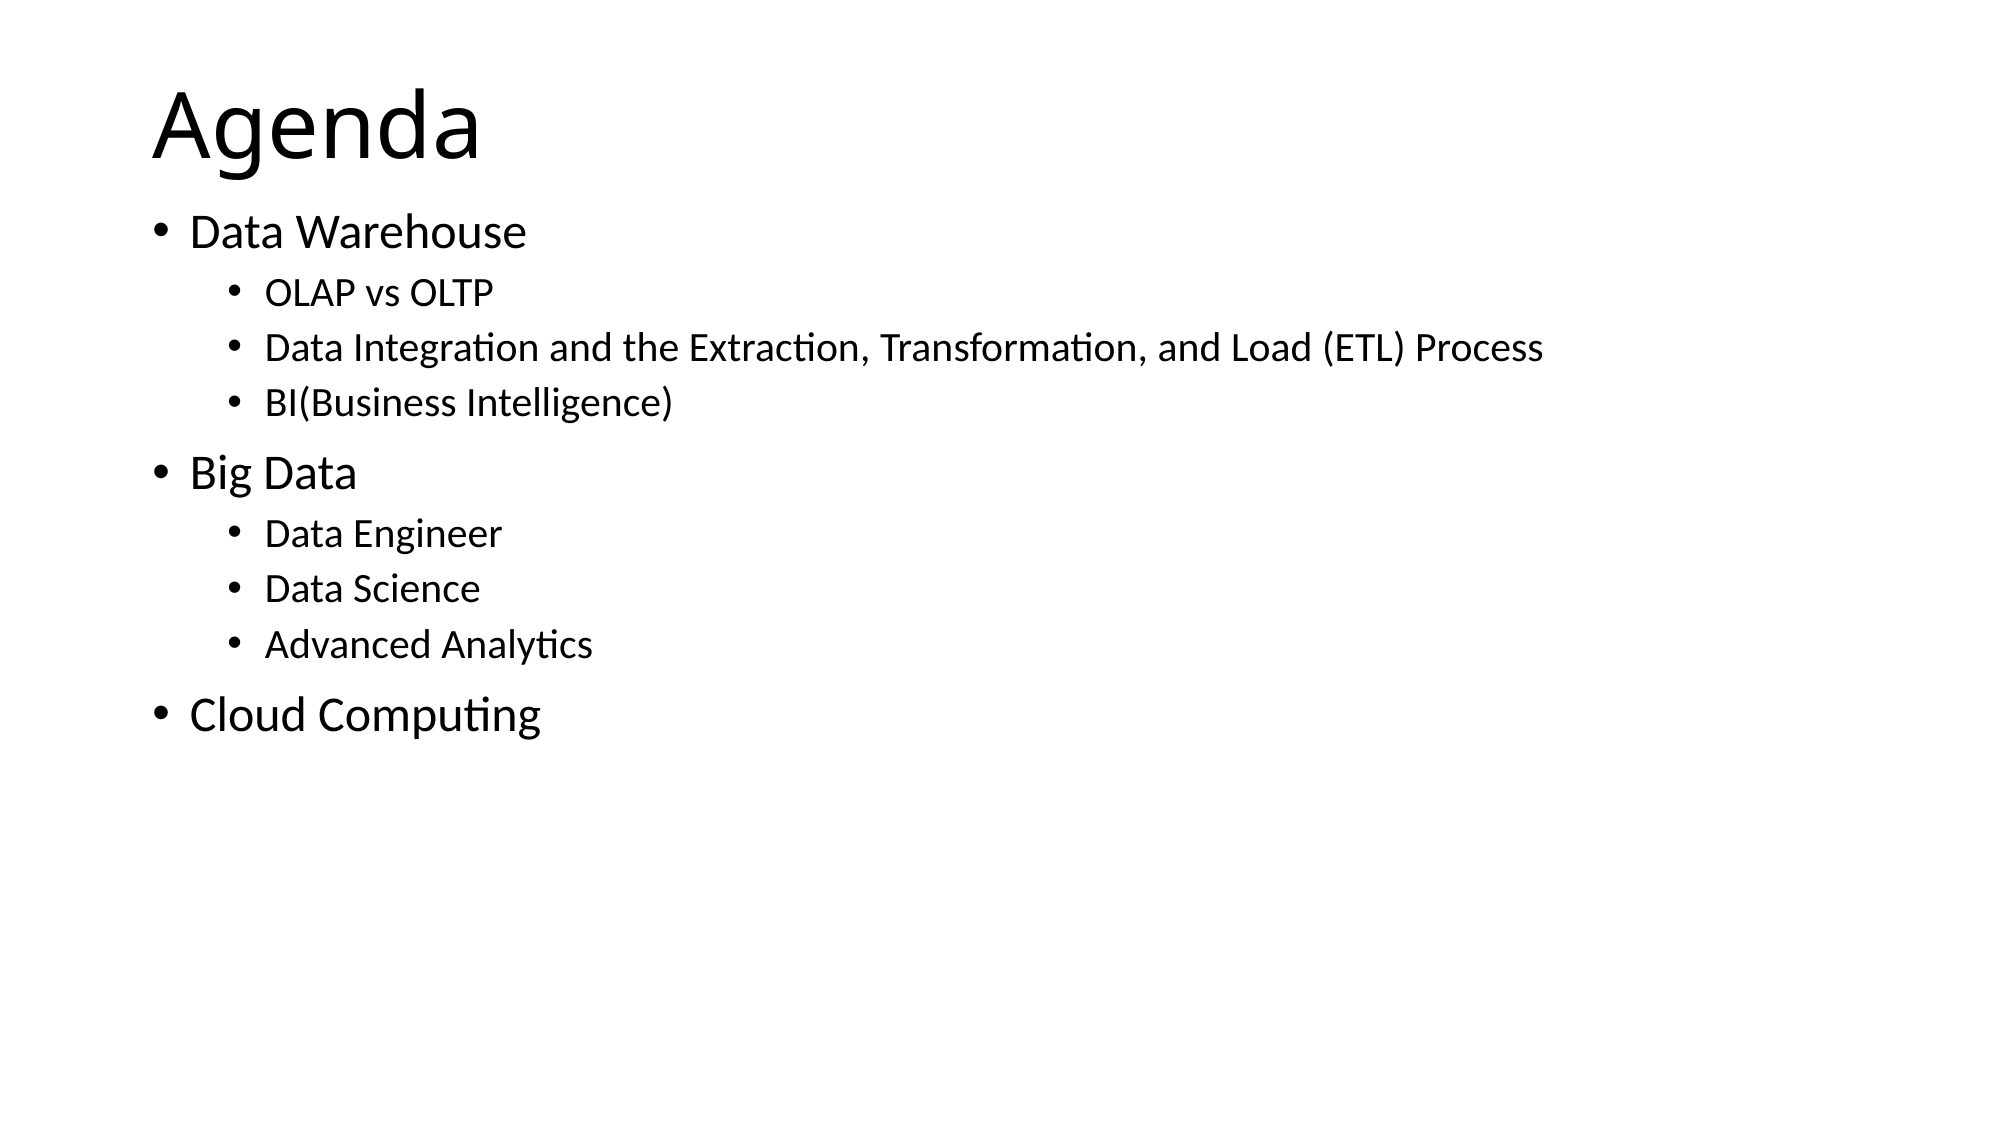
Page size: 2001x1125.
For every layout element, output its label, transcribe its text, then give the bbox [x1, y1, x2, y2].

title Agenda [137, 59, 1863, 198]
list Data Warehouse OLAP vs OLTP Data Integration and the Extraction, Transformation, and Load (ETL) Process BI(Business Intelligence) Big Data Data Engineer Data Science Advanced Analytics Cloud Computing [137, 198, 1863, 1014]
